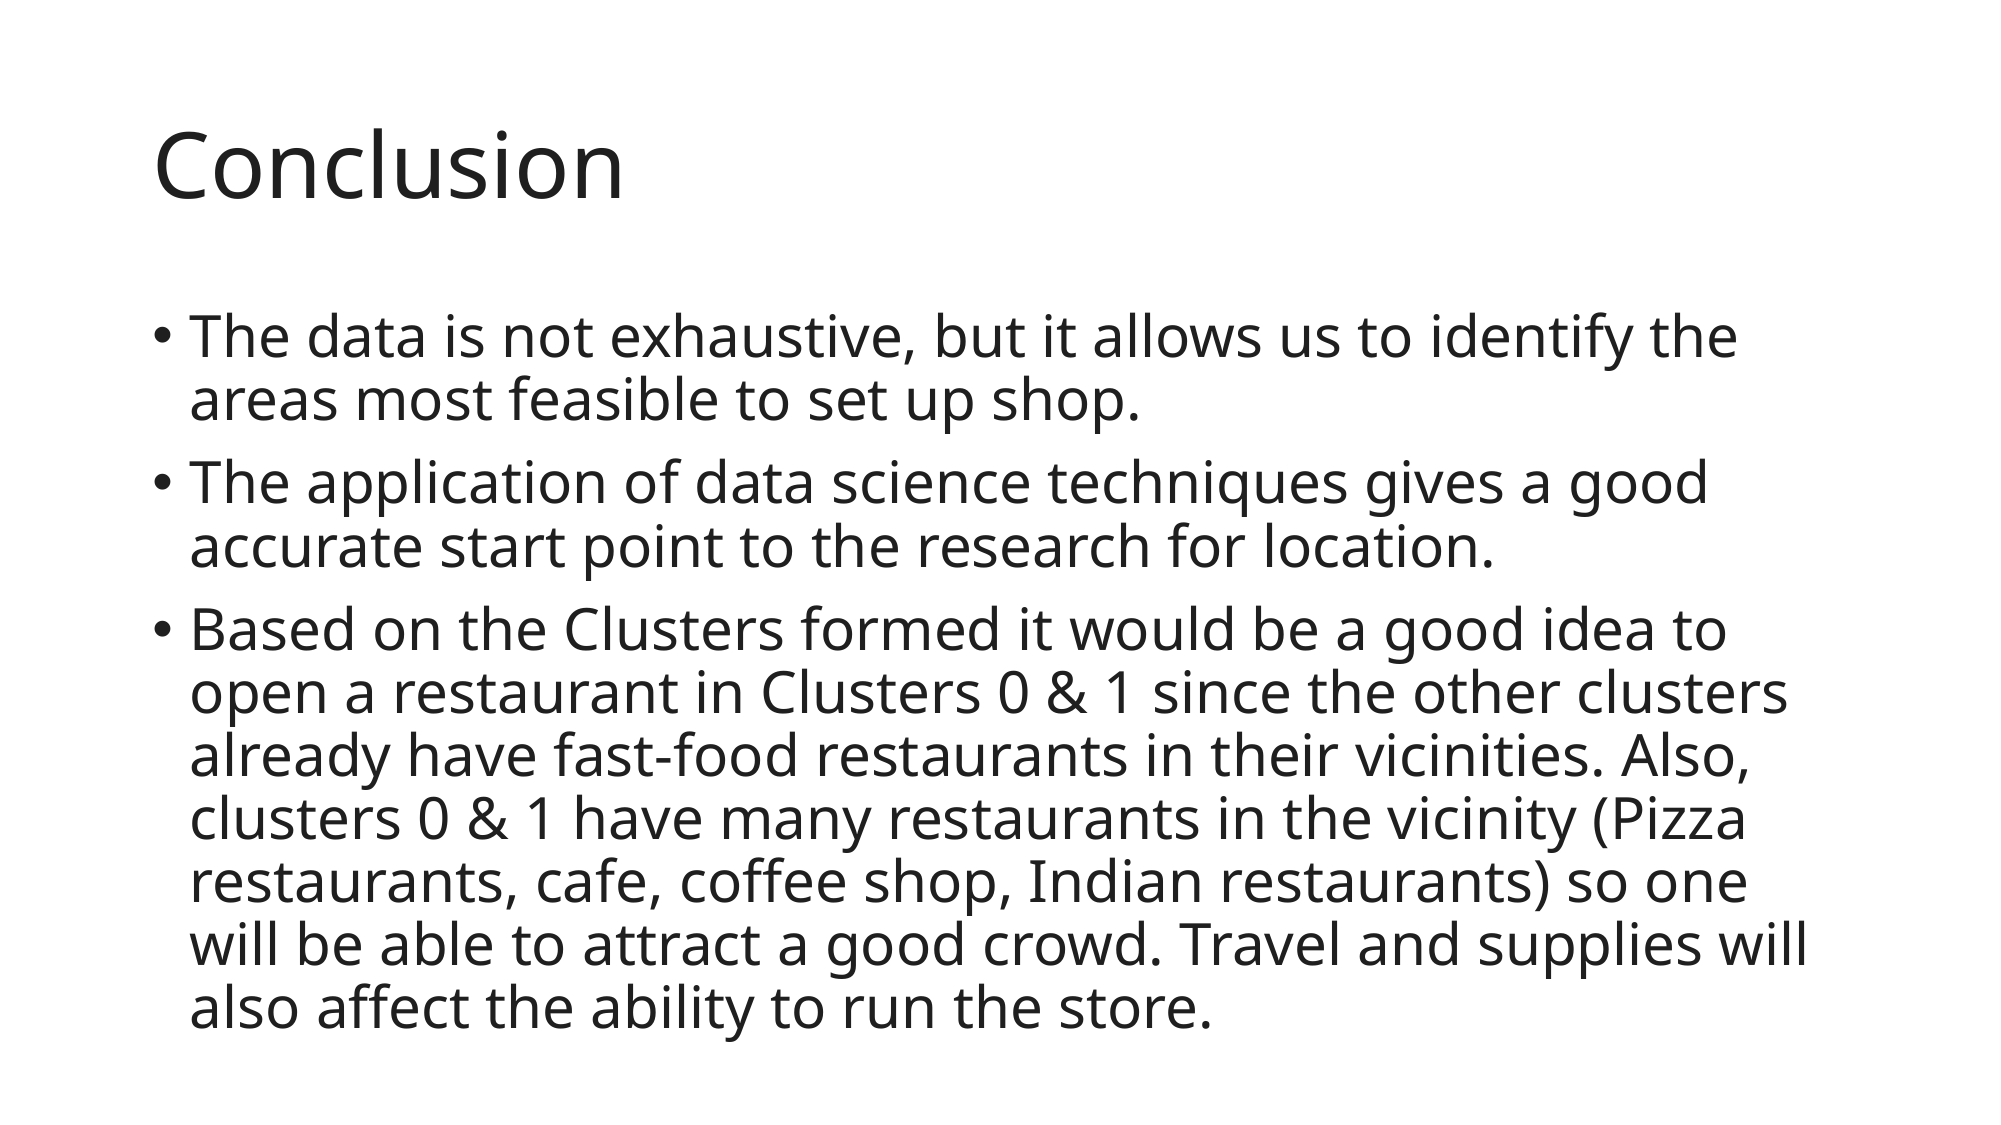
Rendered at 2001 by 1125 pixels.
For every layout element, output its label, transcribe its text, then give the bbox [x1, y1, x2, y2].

title Conclusion [137, 59, 1863, 278]
list The data is not exhaustive, but it allows us to identify the areas most feasible to set up shop. The application of data science techniques gives a good accurate start point to the research for location. Based on the Clusters formed it would be a good idea to open a restaurant in Clusters 0 & 1 since the other clusters already have fast-food restaurants in their vicinities. Also, clusters 0 & 1 have many restaurants in the vicinity (Pizza restaurants, cafe, coffee shop, Indian restaurants) so one will be able to attract a good crowd. Travel and supplies will also affect the ability to run the store. [137, 299, 1863, 1014]
